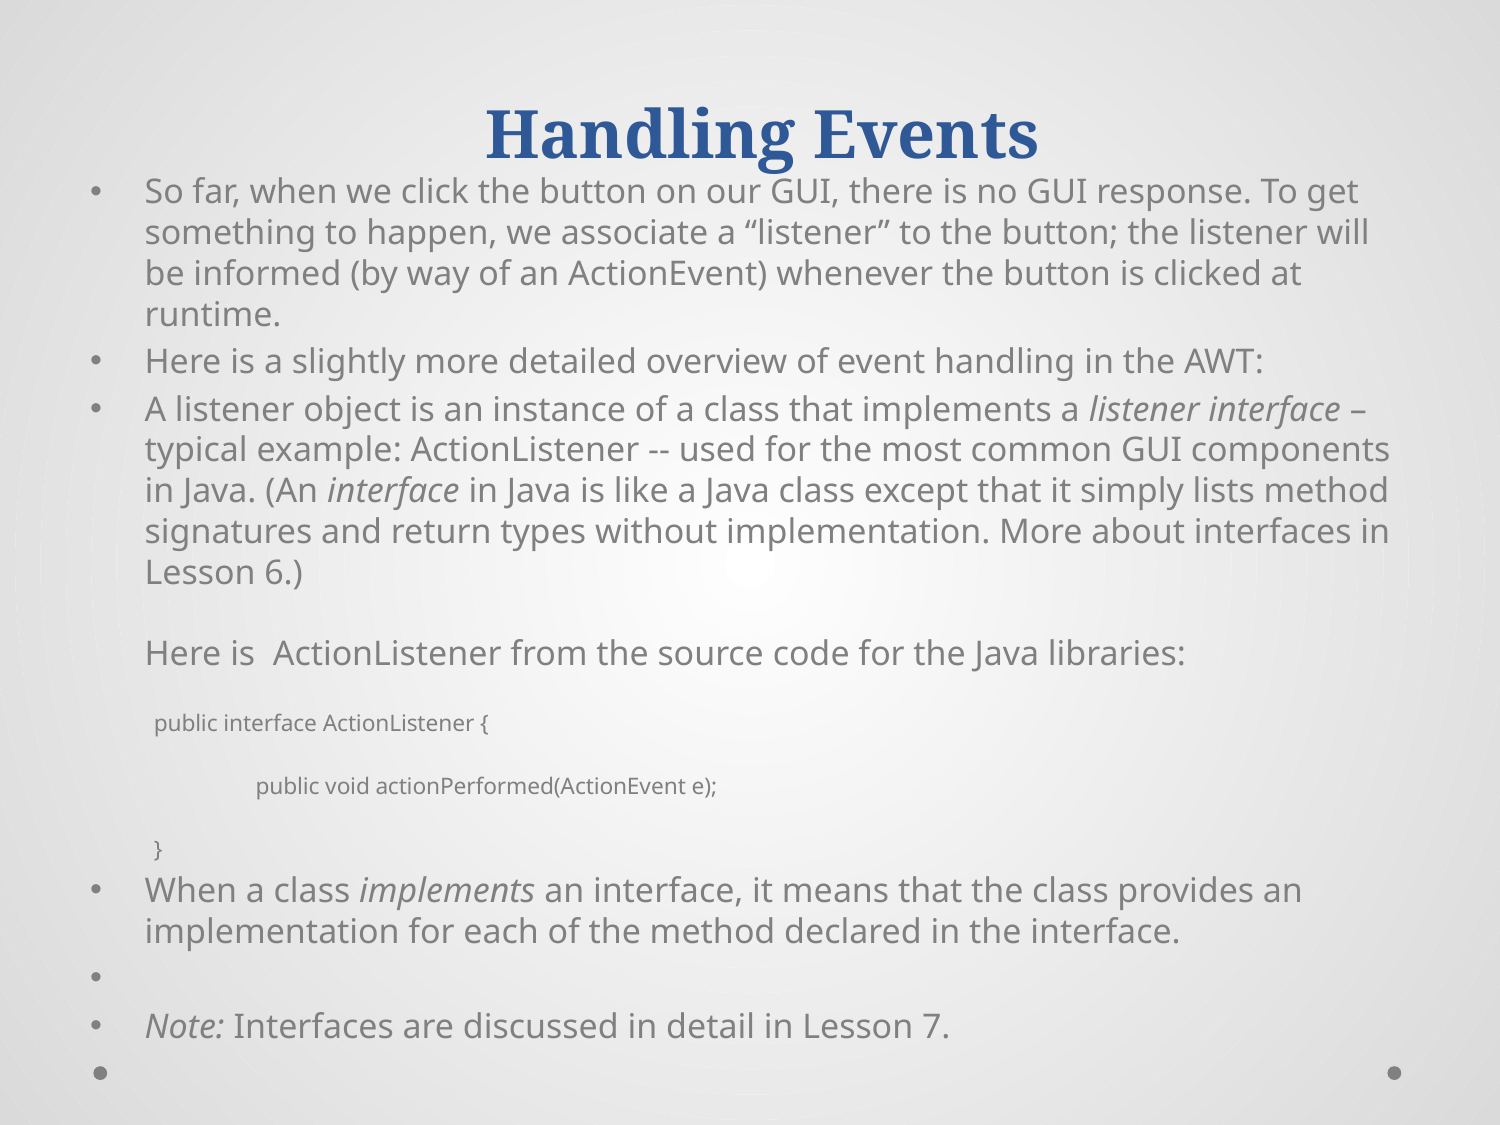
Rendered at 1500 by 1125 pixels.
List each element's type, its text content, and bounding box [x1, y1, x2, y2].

list So far, when we click the button on our GUI, there is no GUI response. To get something to happen, we associate a “listener” to the button; the listener will be informed (by way of an ActionEvent) whenever the button is clicked at runtime. Here is a slightly more detailed overview of event handling in the AWT: A listener object is an instance of a class that implements a listener interface – typical example: ActionListener -- used for the most common GUI components in Java. (An interface in Java is like a Java class except that it simply lists method signatures and return types without implementation. More about interfaces in Lesson 6.) Here is ActionListener from the source code for the Java libraries: public interface ActionListener { public void actionPerformed(ActionEvent e); } When a class implements an interface, it means that the class provides an implementation for each of the method declared in the interface. Note: Interfaces are discussed in detail in Lesson 7. [75, 162, 1425, 1100]
title Handling Events [87, 149, 1438, 300]
